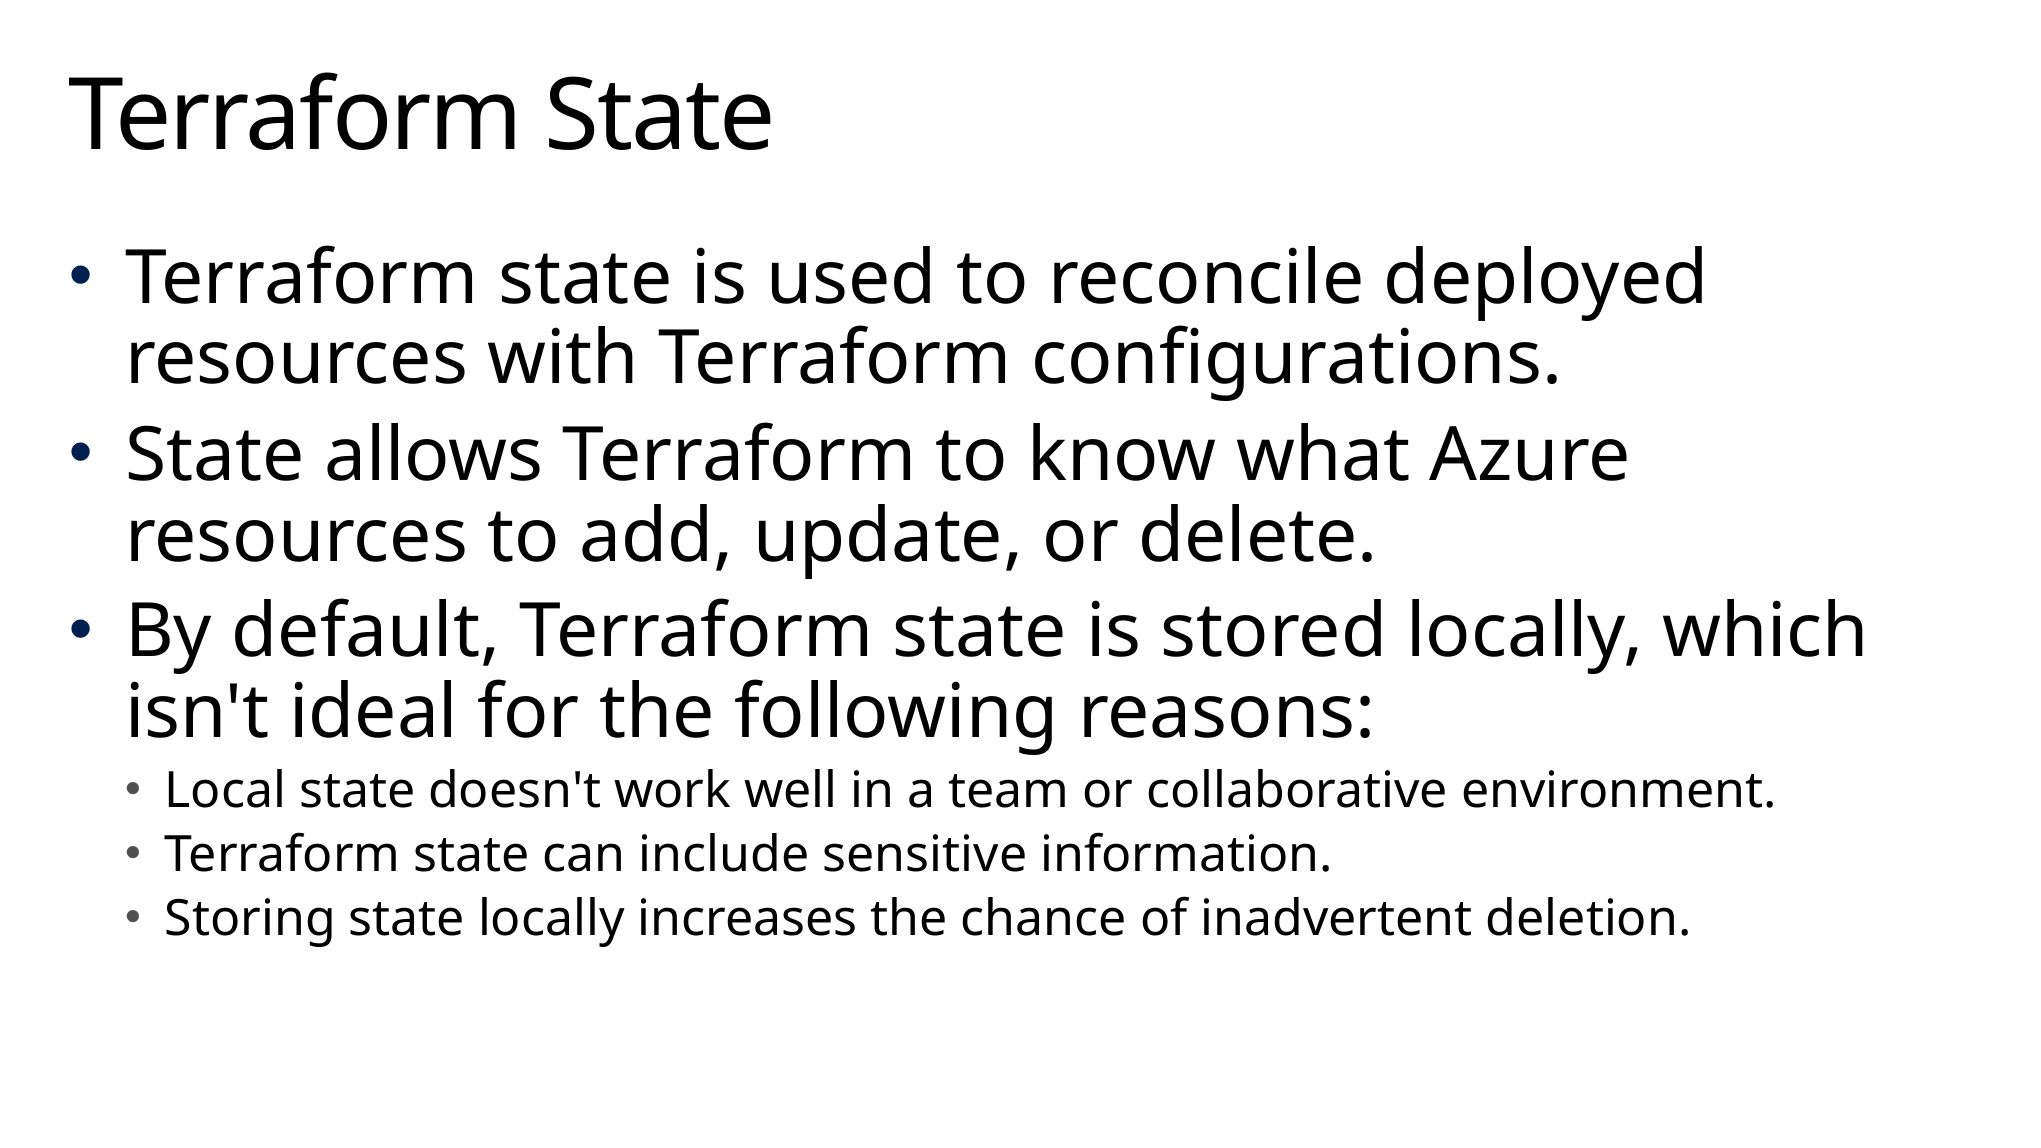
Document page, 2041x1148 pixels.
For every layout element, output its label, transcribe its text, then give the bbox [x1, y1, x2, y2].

title Terraform State [45, 48, 1996, 199]
list Terraform state is used to reconcile deployed resources with Terraform configurations. State allows Terraform to know what Azure resources to add, update, or delete. By default, Terraform state is stored locally, which isn't ideal for the following reasons: Local state doesn't work well in a team or collaborative environment. Terraform state can include sensitive information. Storing state locally increases the chance of inadvertent deletion. [44, 223, 1996, 962]
